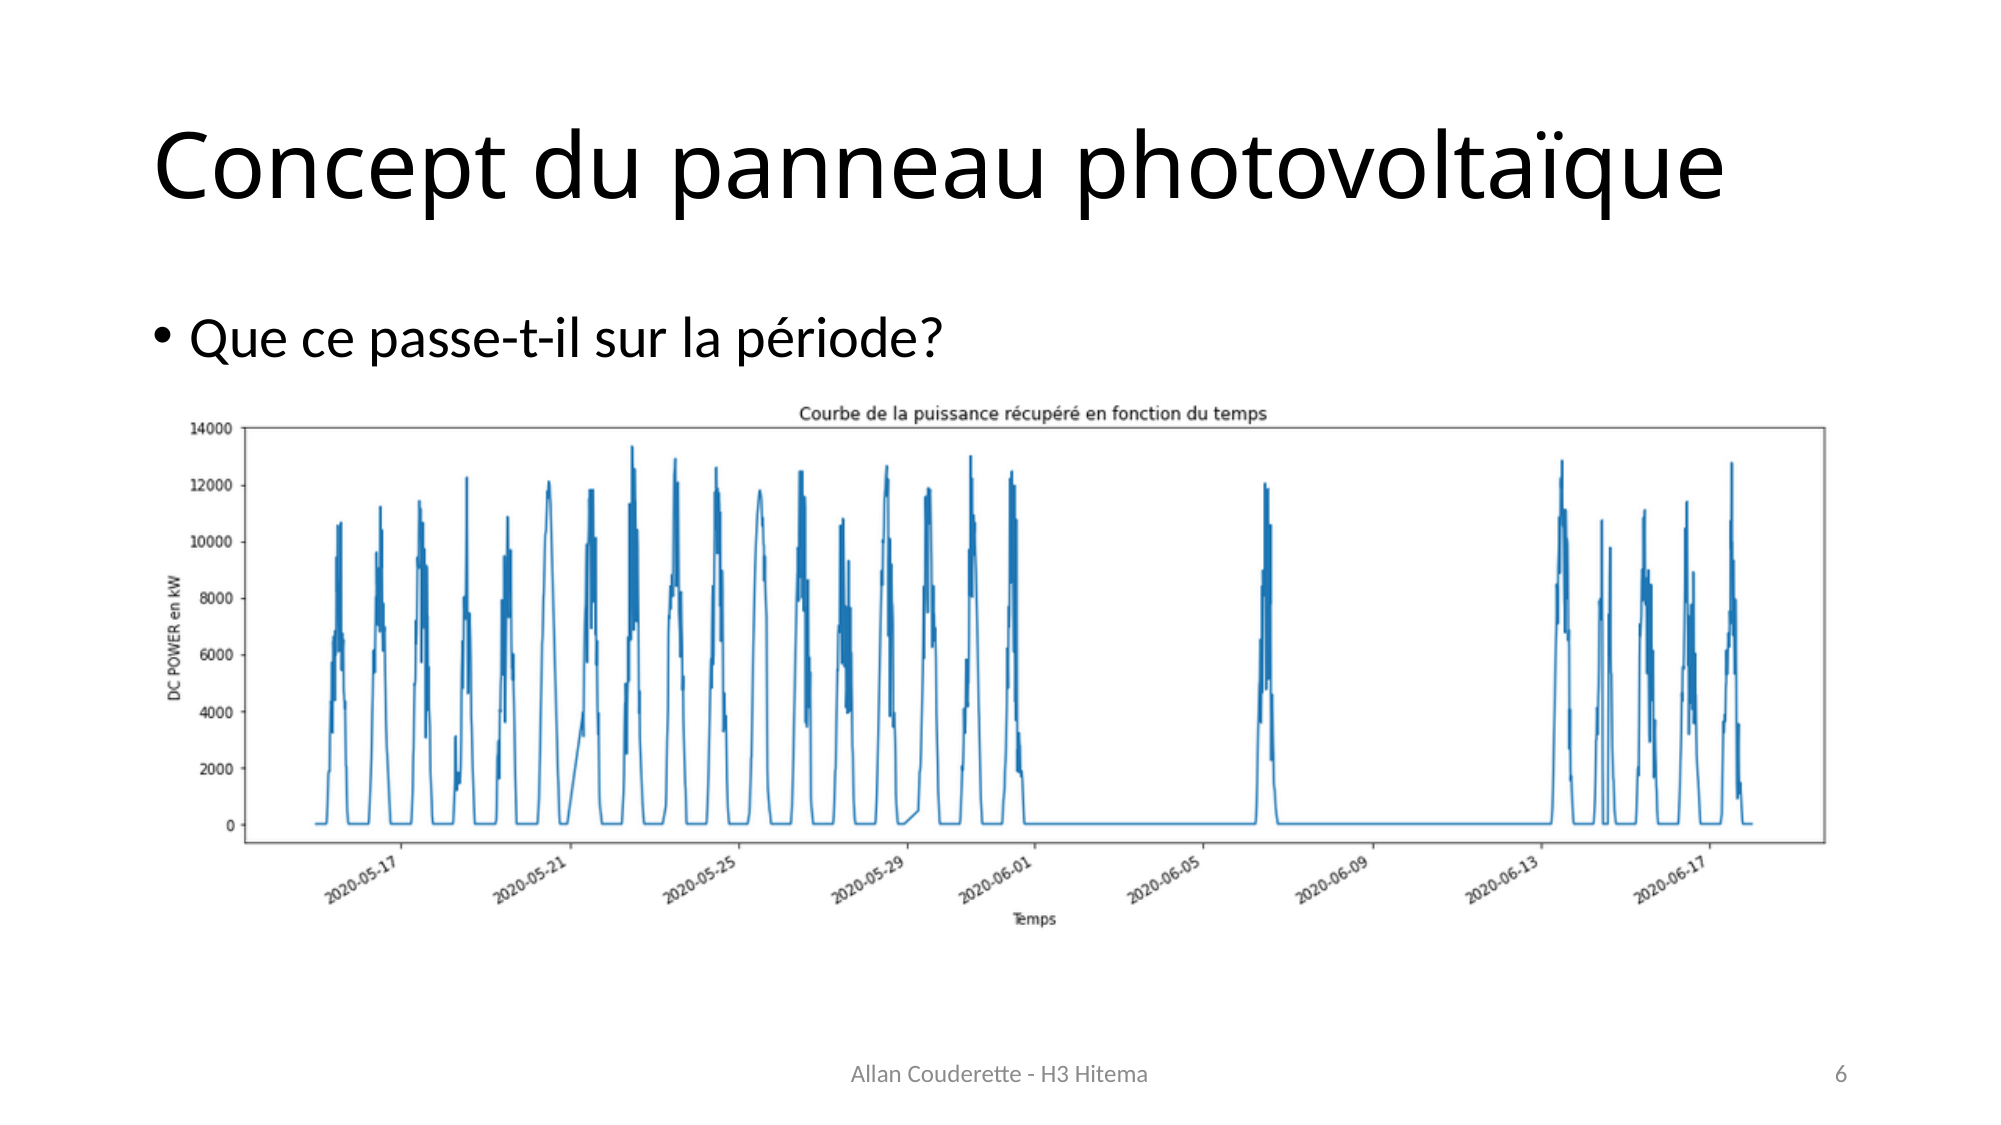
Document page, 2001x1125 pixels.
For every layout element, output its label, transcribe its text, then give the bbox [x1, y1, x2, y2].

slide_number 6 [1412, 1042, 1863, 1103]
picture [160, 404, 1839, 936]
list Que ce passe-t-il sur la période? [137, 299, 1863, 1014]
title Concept du panneau photovoltaïque [137, 59, 1863, 278]
footer Allan Couderette - H3 Hitema [662, 1042, 1338, 1103]
